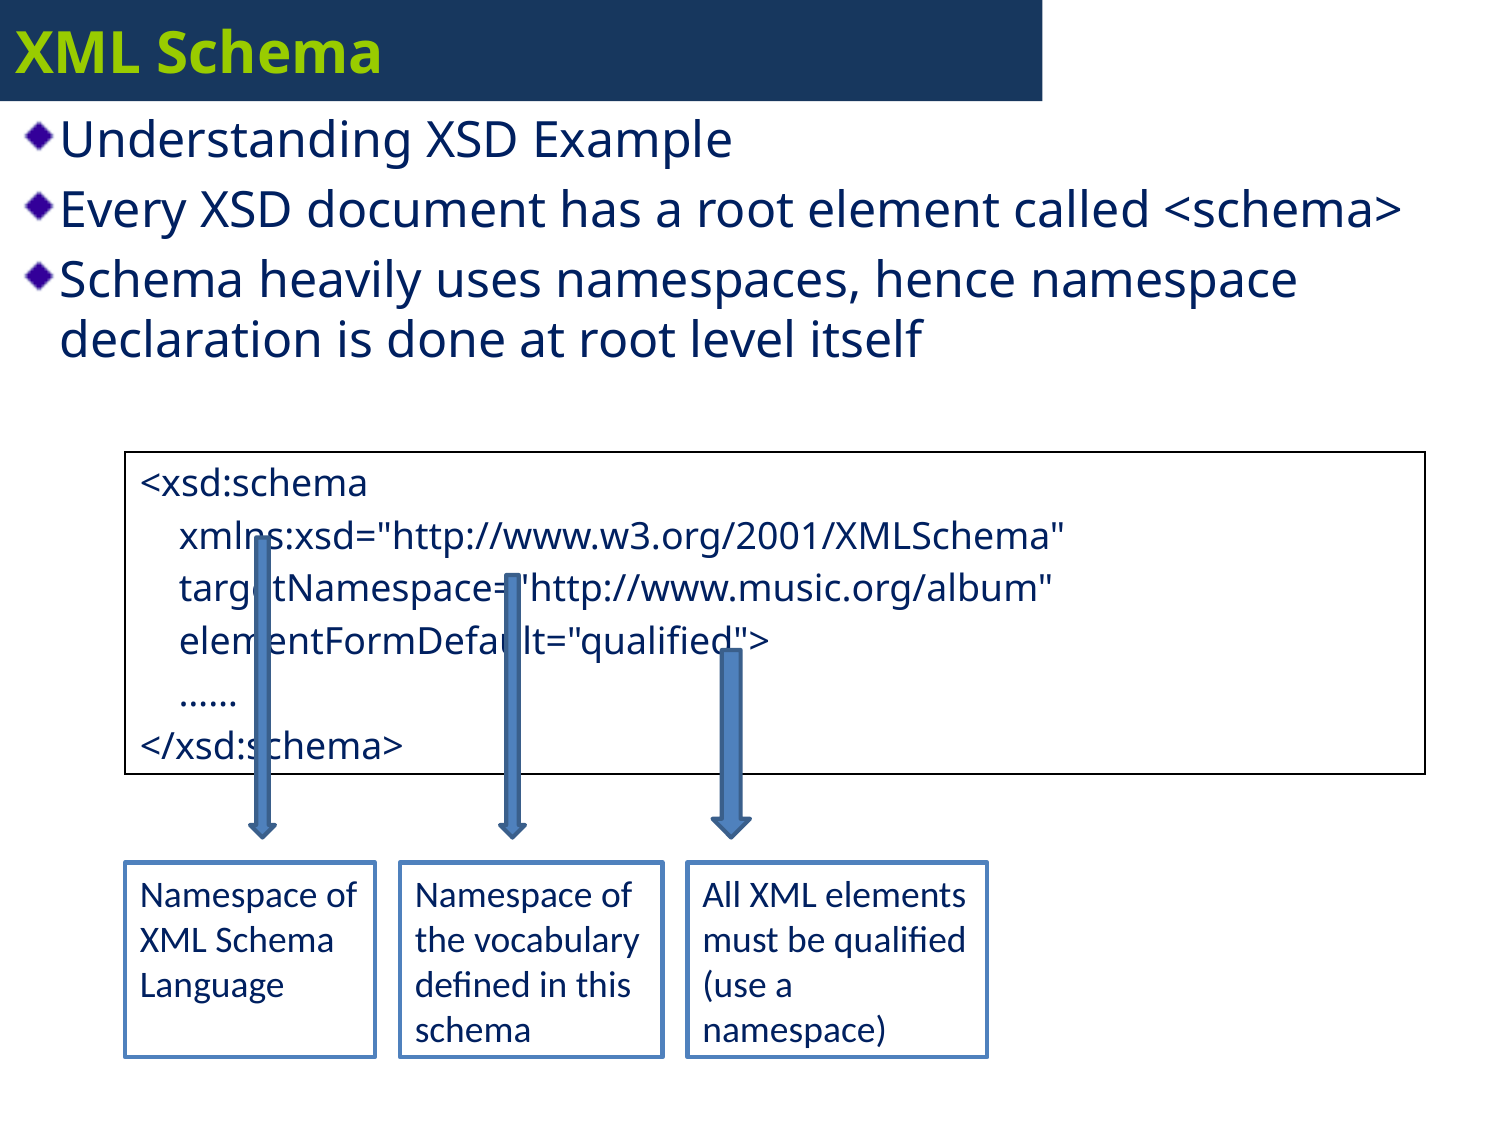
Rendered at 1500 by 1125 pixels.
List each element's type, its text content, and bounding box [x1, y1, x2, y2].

text_box [710, 647, 752, 840]
text_box Namespace of XML Schema Language [123, 860, 377, 1059]
text_box <xsd:schema xmlns:xsd="http://www.w3.org/2001/XMLSchema" targetNamespace="http://www.music.org/album" elementFormDefault="qualified"> …… </xsd:schema> [125, 451, 1425, 775]
title XML Schema [0, 0, 1043, 102]
text_box All XML elements must be qualified (use a namespace) [685, 860, 989, 1059]
picture [22, 189, 58, 225]
text_box Namespace of the vocabulary defined in this schema [398, 860, 665, 1059]
text_box [248, 535, 277, 840]
picture [22, 119, 58, 155]
list Understanding XSD Example Every XSD document has a root element called <schema> Schema heavily uses namespaces, hence namespace declaration is done at root level itself [7, 99, 1489, 1125]
picture [22, 259, 58, 295]
text_box [498, 572, 527, 840]
